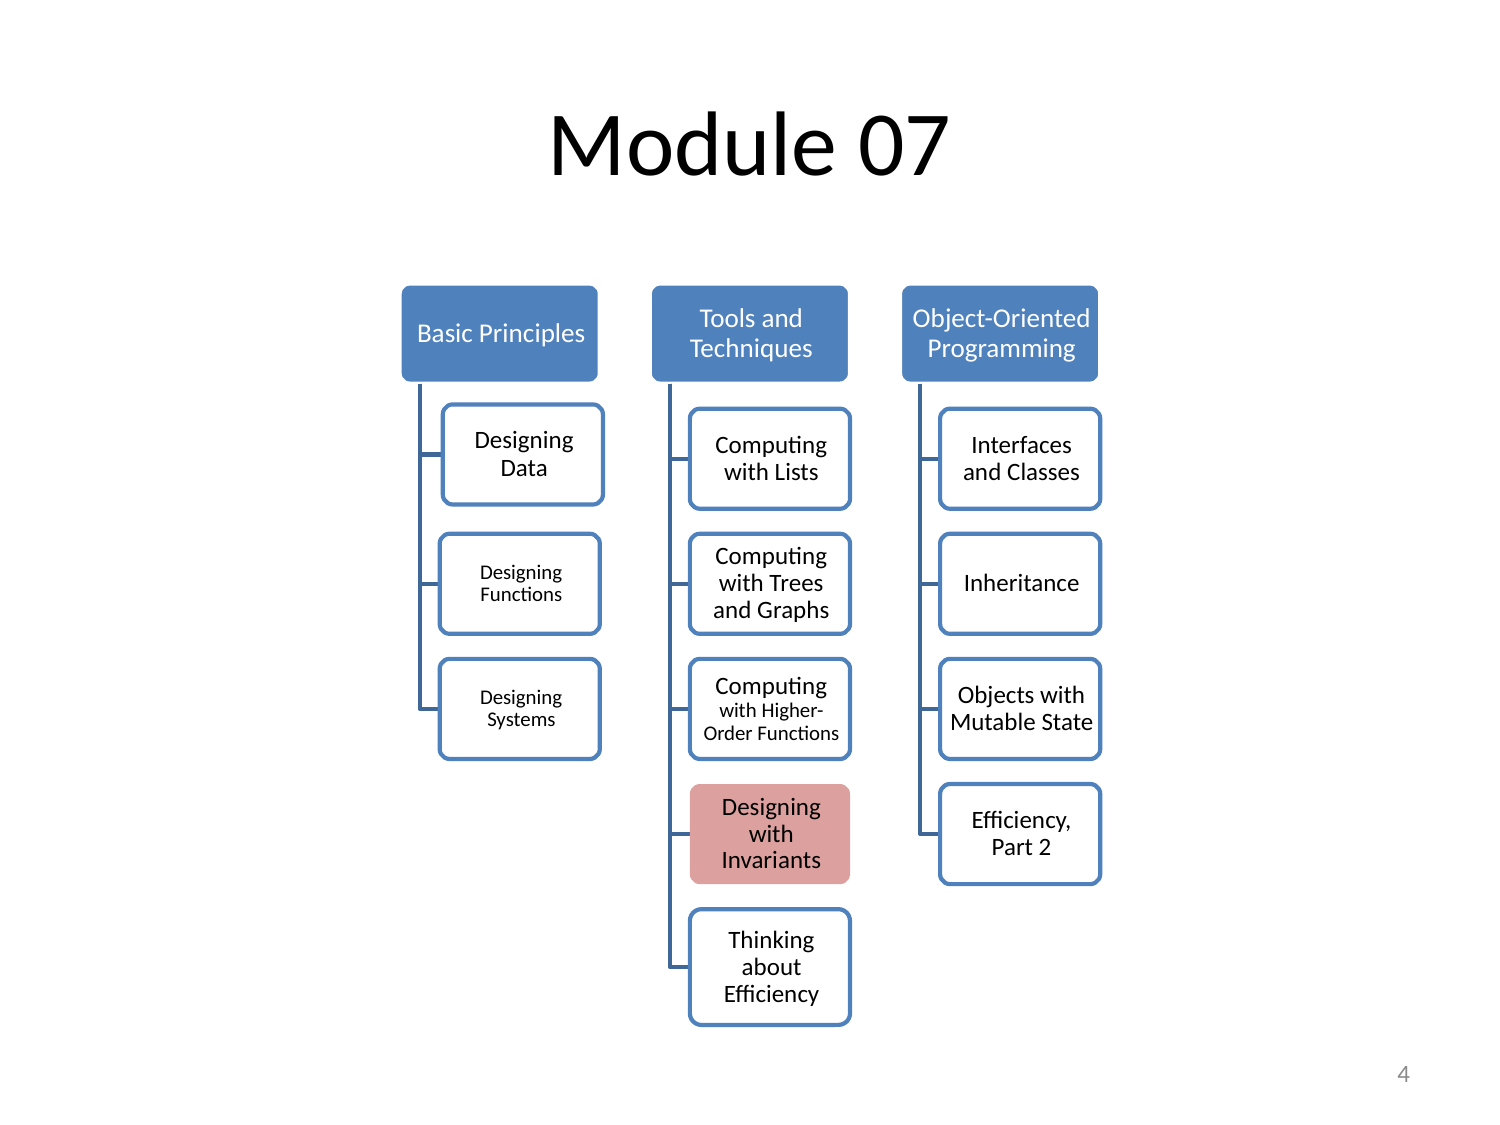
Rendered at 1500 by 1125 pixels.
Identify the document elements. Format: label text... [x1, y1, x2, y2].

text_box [249, 283, 1251, 1026]
title Module 07 [75, 45, 1425, 233]
slide_number 4 [1074, 1042, 1425, 1103]
